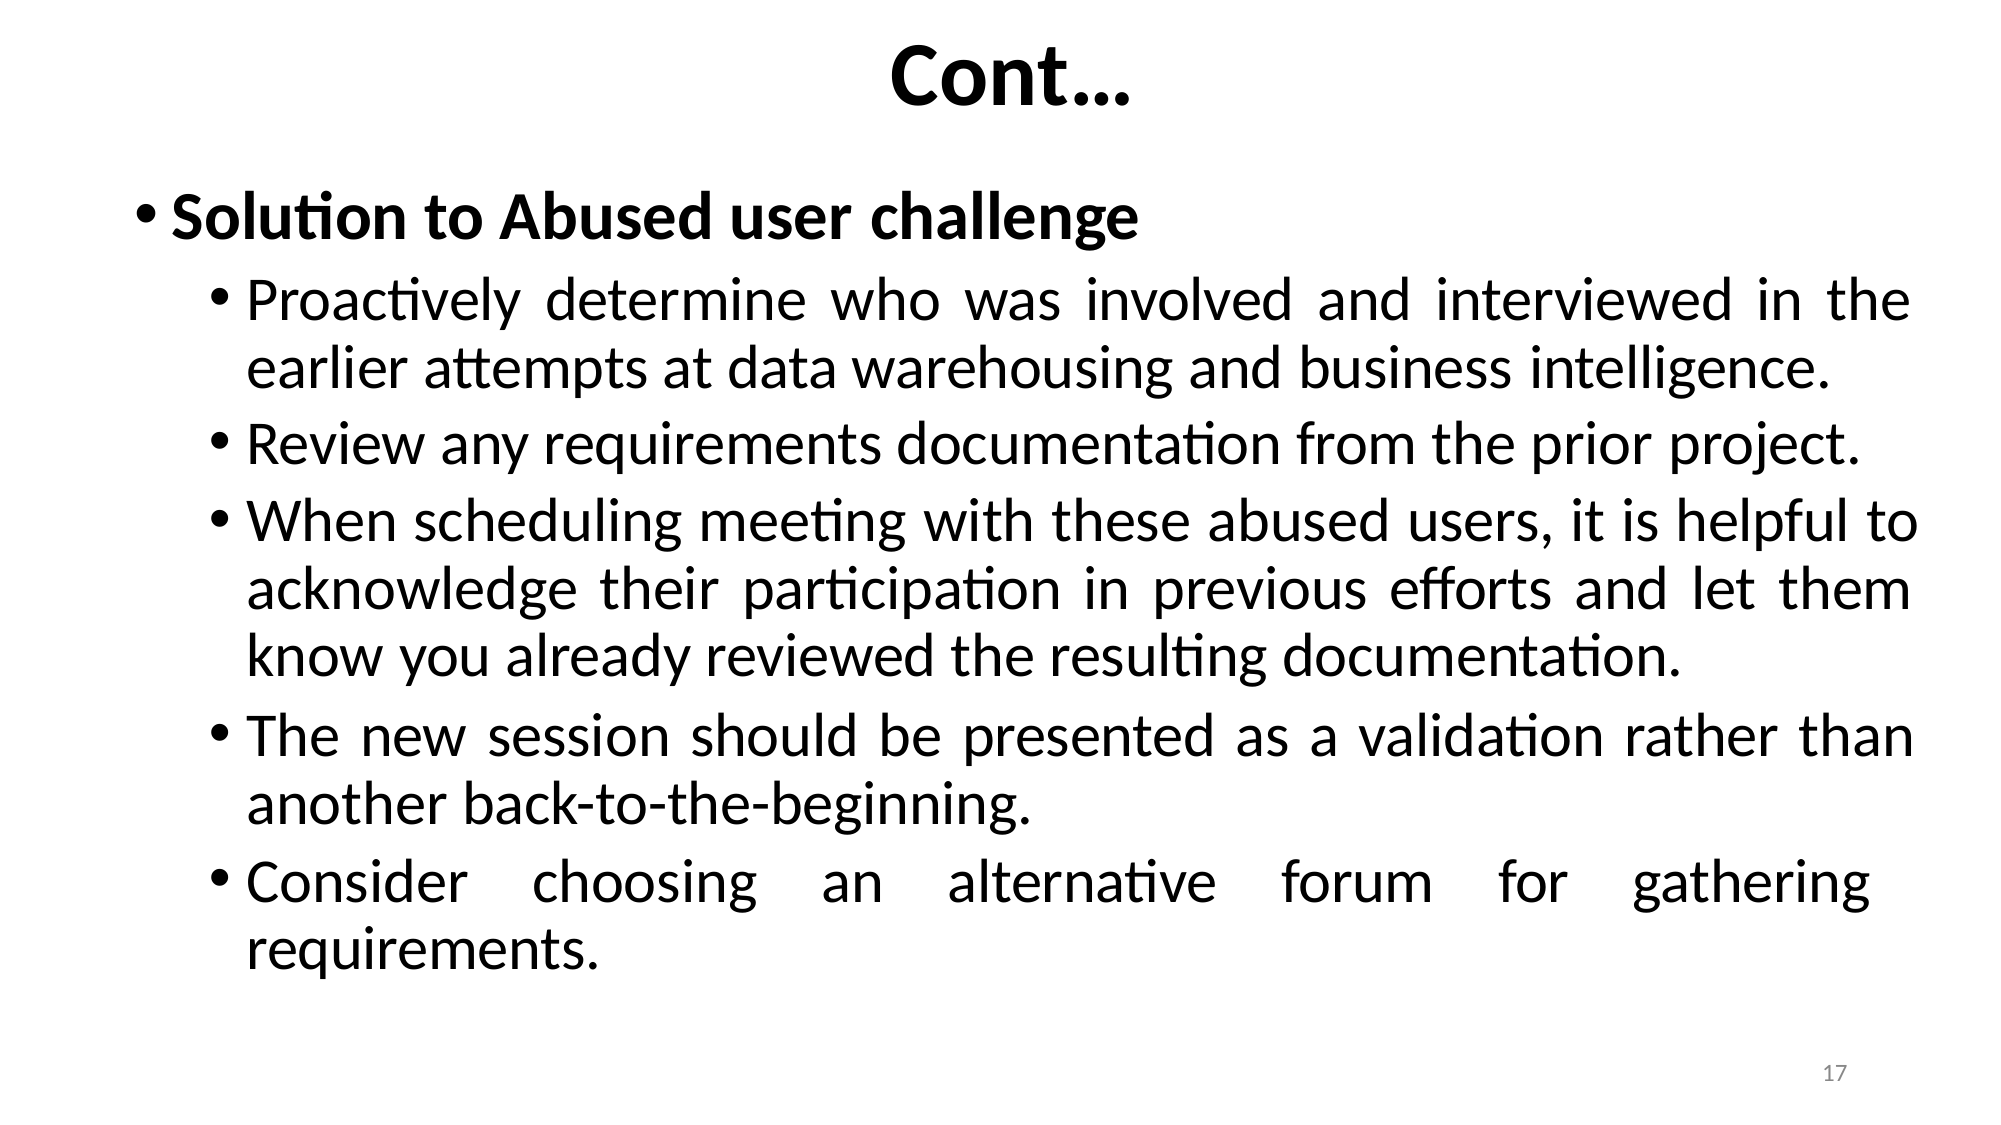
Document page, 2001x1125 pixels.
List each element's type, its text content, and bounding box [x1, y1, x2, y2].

text_box Solution to Abused user challenge Proactively determine who was involved and interviewed in the earlier attempts at data warehousing and business intelligence. Review any requirements documentation from the prior project. When scheduling meeting with these abused users, it is helpful to acknowledge their participation in previous efforts and let them know you already reviewed the resulting documentation. The new session should be presented as a validation rather than another back-to-the-beginning. Consider choosing an alternative forum for gathering requirements. [132, 169, 1936, 983]
title Cont… [863, 12, 1137, 169]
slide_number 17 [1817, 1060, 1852, 1125]
